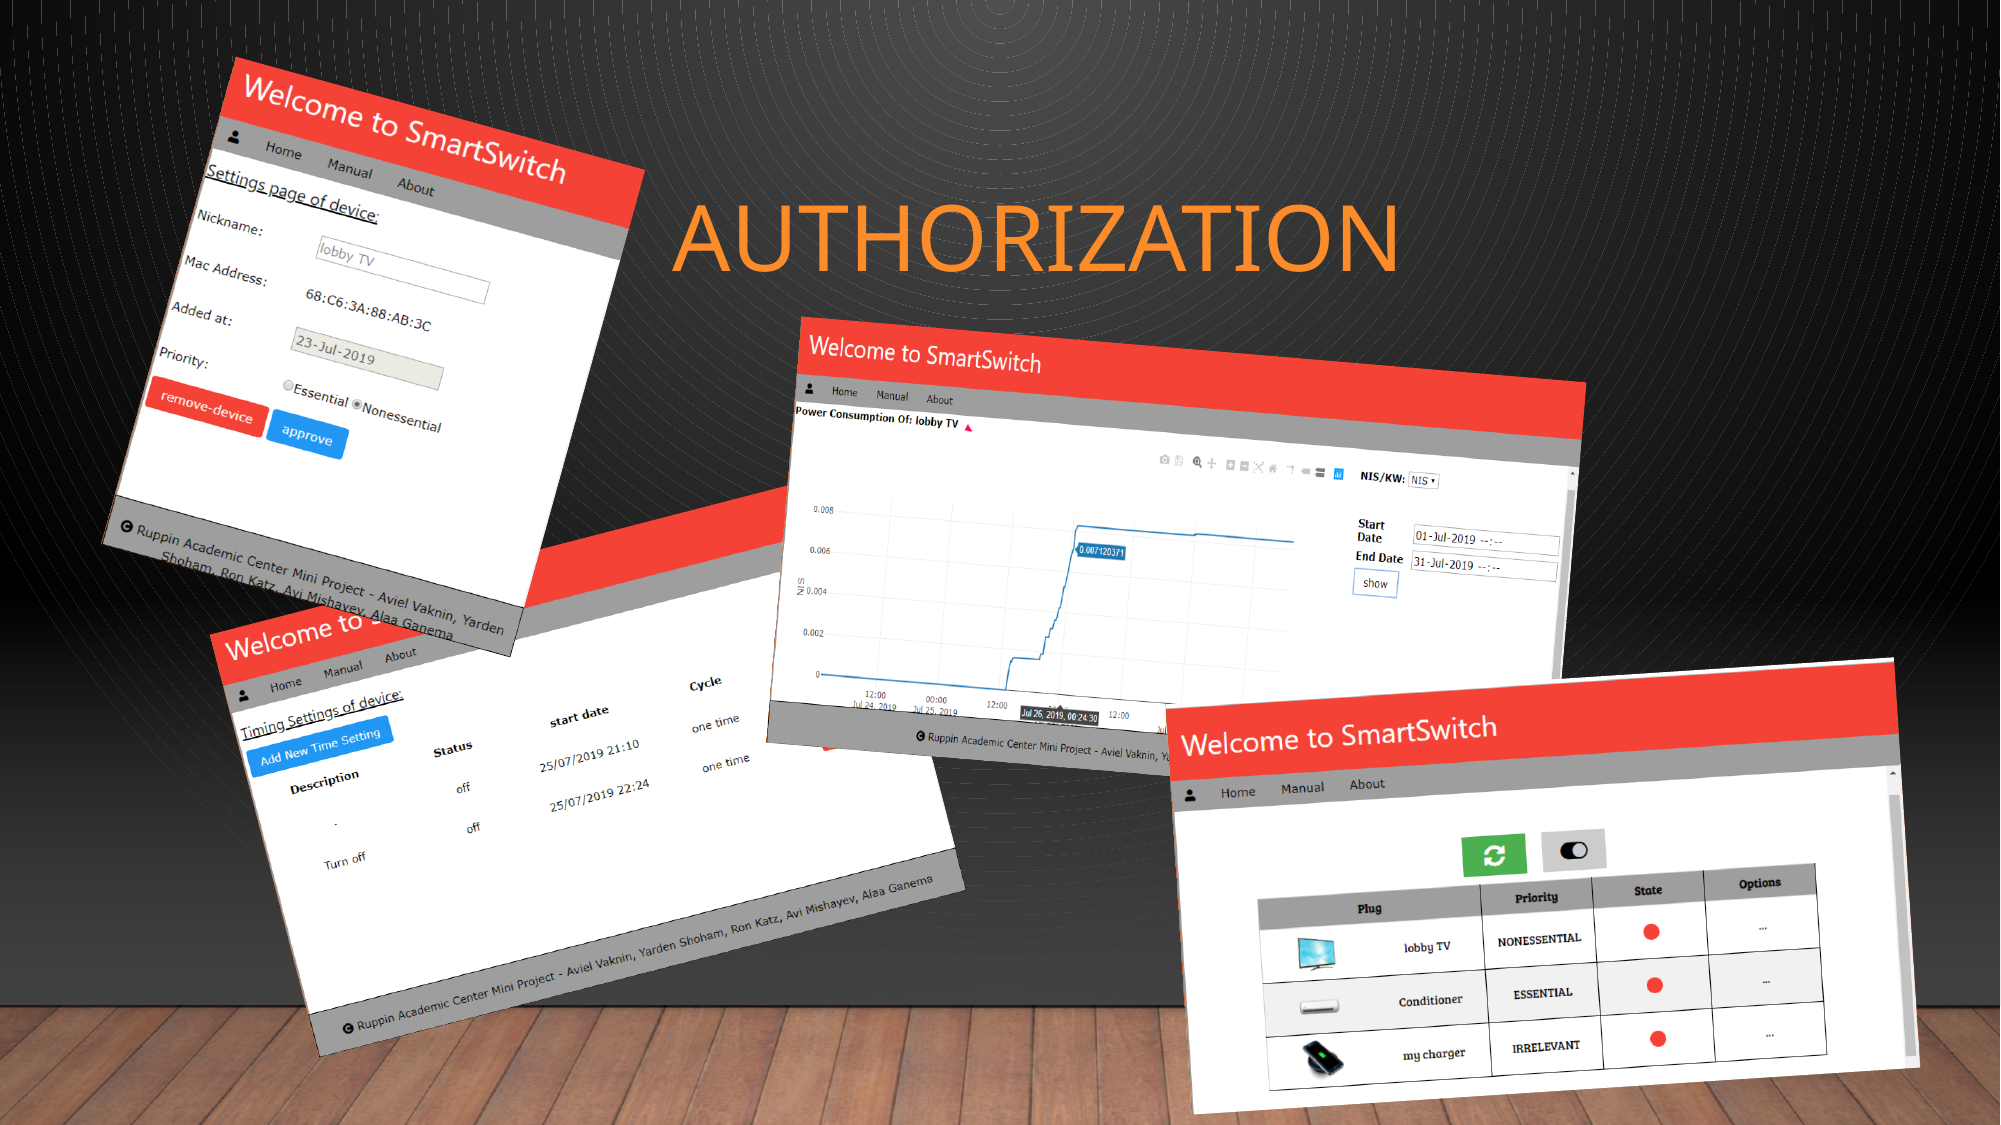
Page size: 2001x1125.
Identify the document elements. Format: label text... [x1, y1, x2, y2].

text_box [526, 777, 1176, 1005]
title authorization [612, 161, 1471, 292]
picture [0, 56, 2000, 1125]
text_box [1571, 593, 2000, 1005]
text_box [0, 593, 305, 1005]
